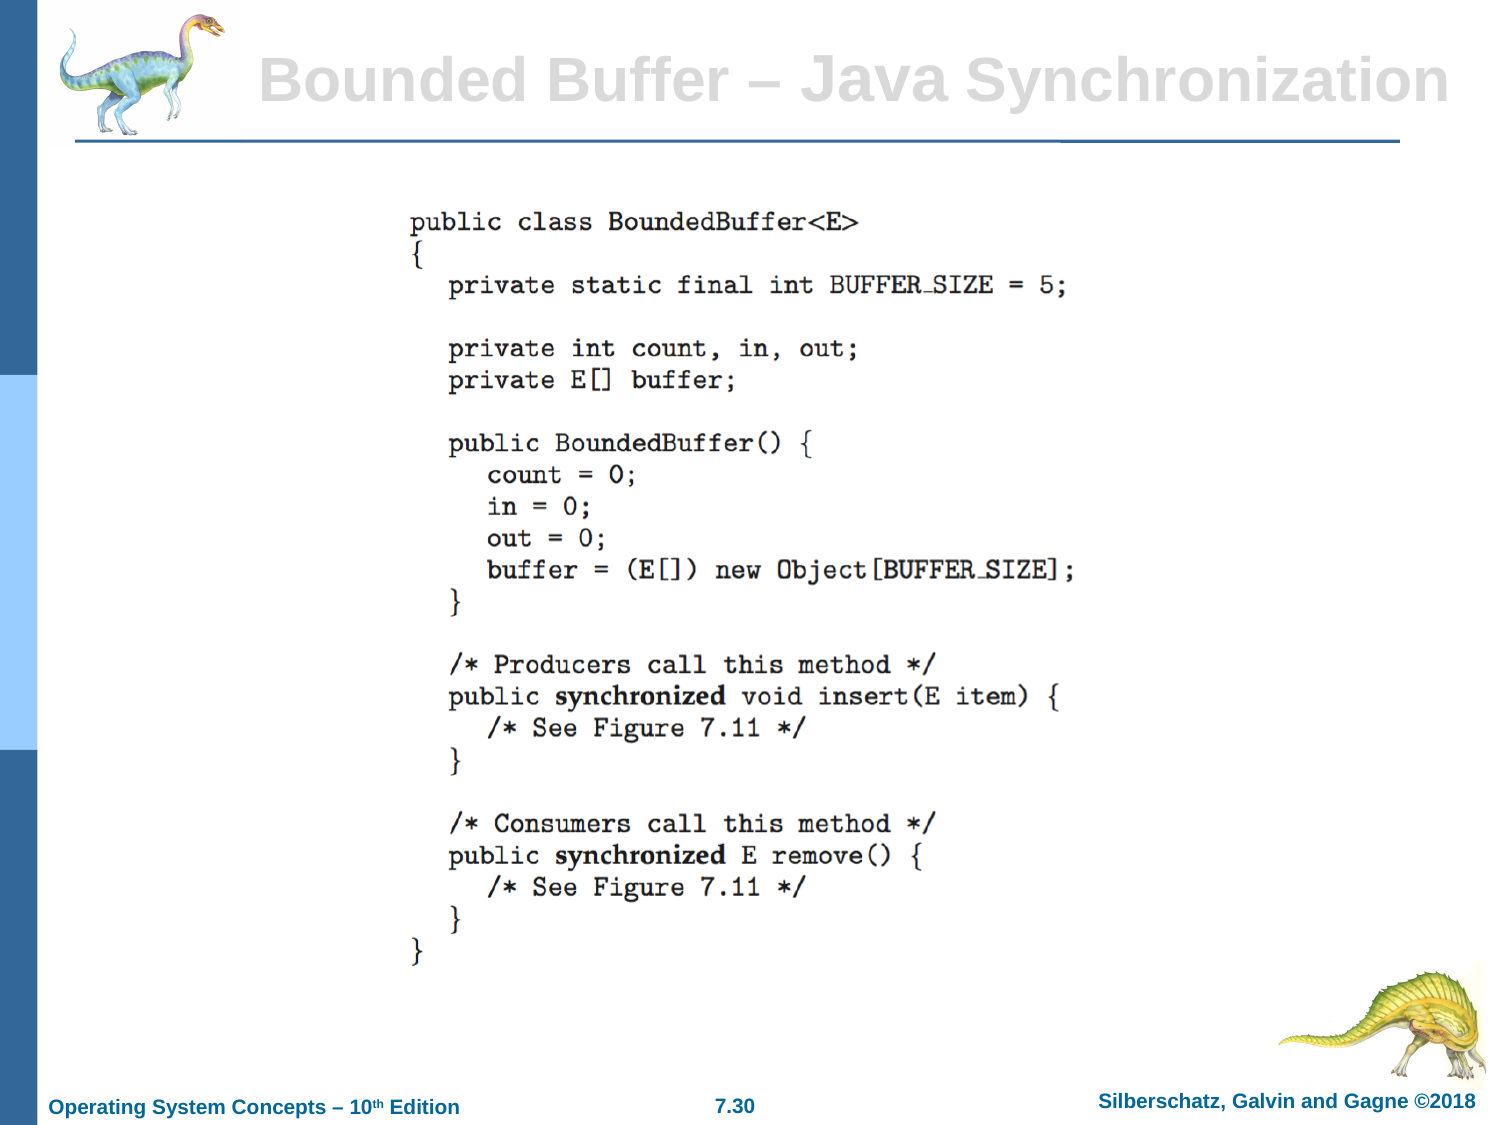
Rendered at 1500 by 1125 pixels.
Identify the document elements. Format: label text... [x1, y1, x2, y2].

picture [1275, 959, 1486, 1090]
picture [385, 196, 1159, 977]
title Bounded Buffer – Java Synchronization [222, 27, 1488, 123]
picture [46, 0, 243, 149]
